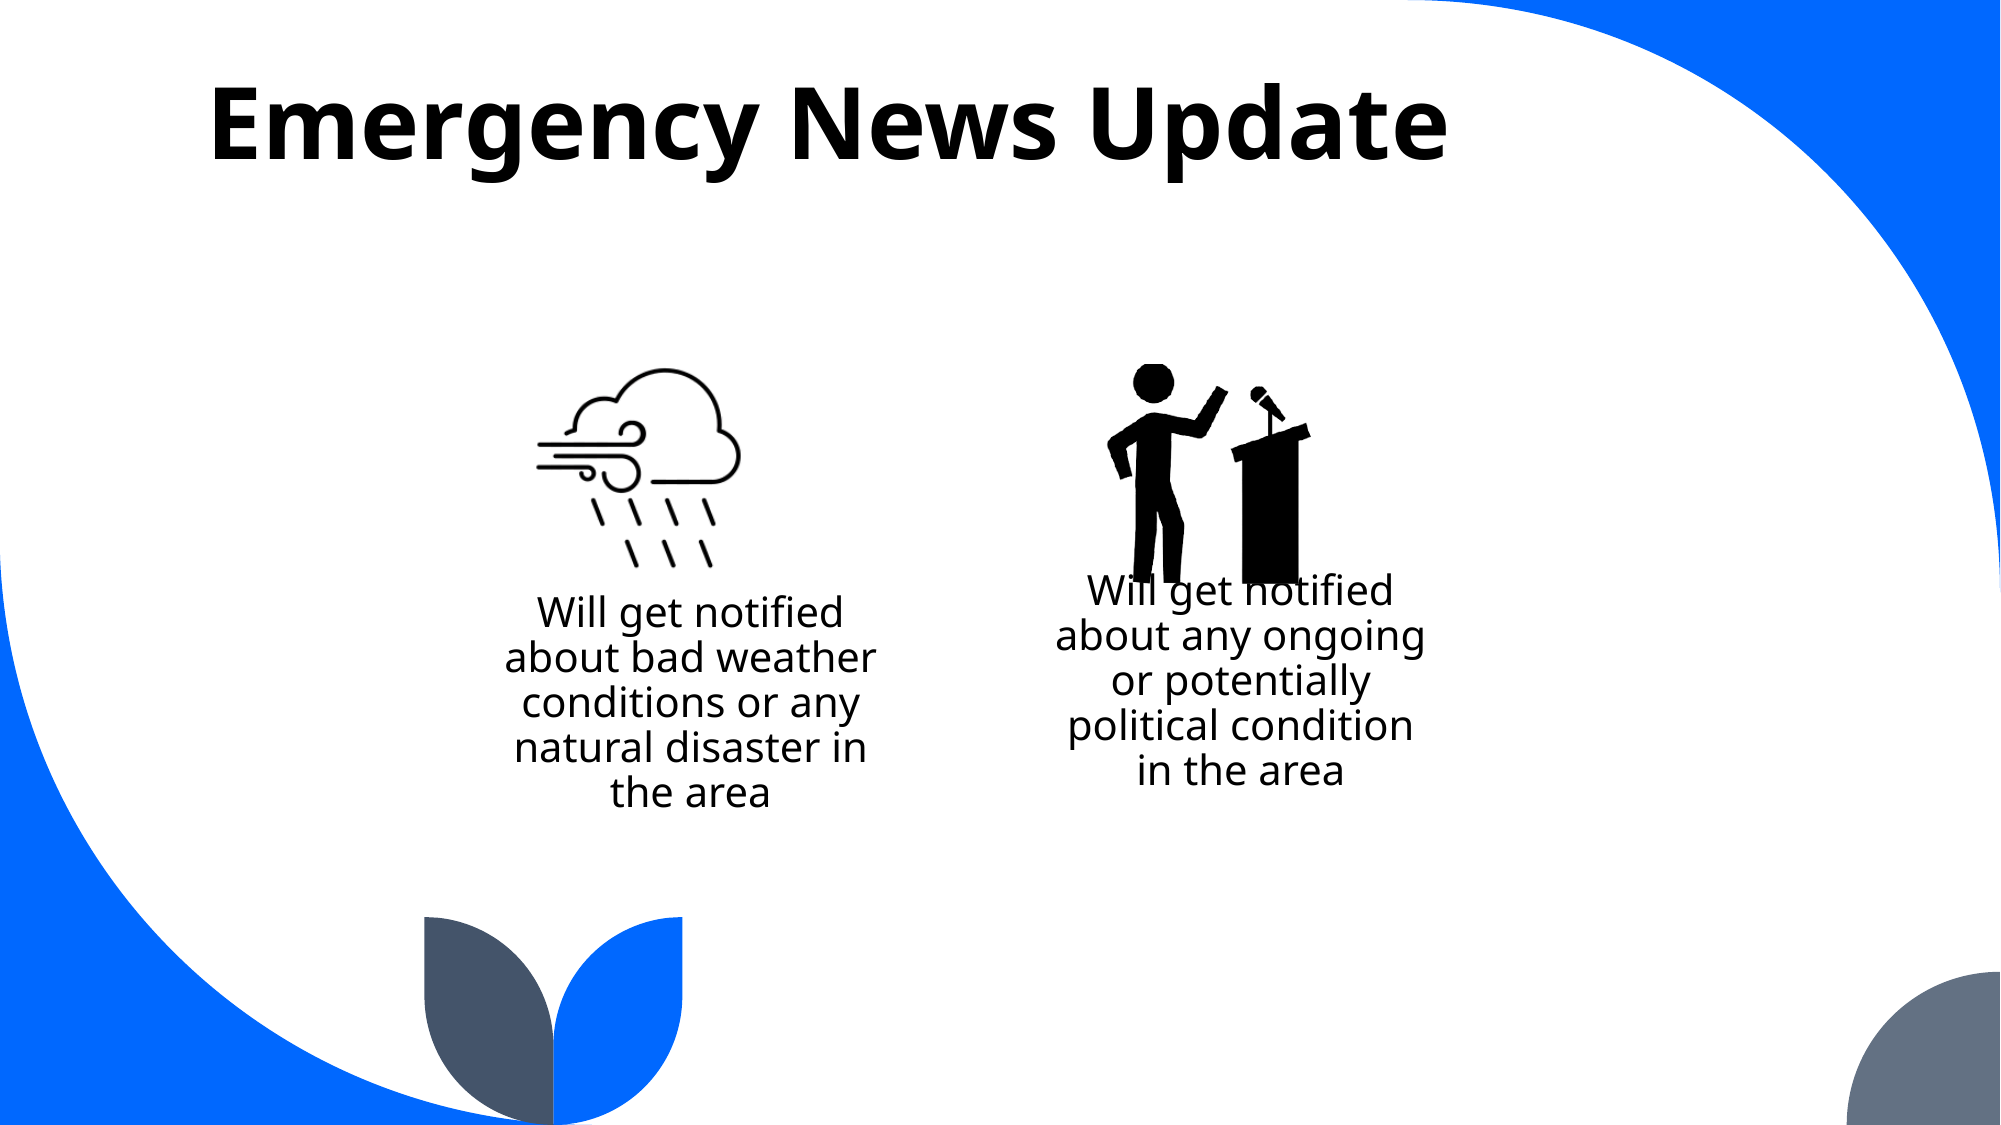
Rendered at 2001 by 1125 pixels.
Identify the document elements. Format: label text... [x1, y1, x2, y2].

title Emergency News Update [191, 38, 1796, 190]
text_box Will get notified about bad weather conditions or any natural disaster in the area [480, 573, 901, 824]
picture [532, 364, 744, 577]
text_box Will get notified about any ongoing or potentially political condition in the area [1030, 600, 1451, 802]
picture [1062, 364, 1335, 633]
